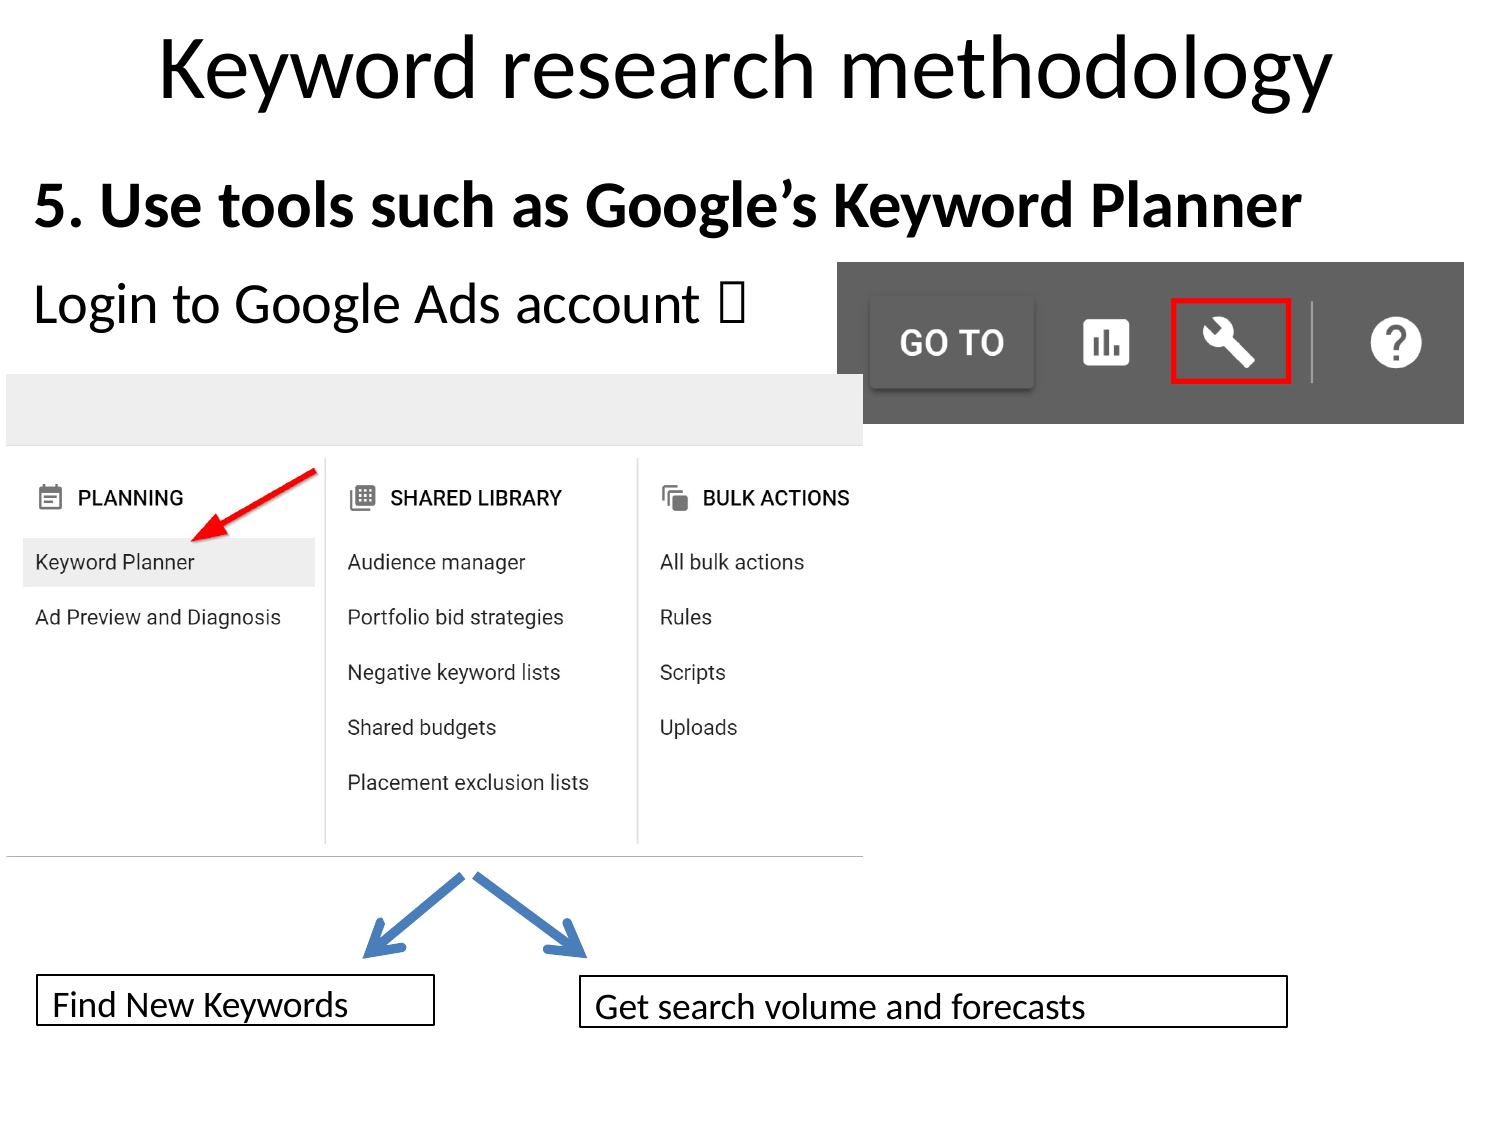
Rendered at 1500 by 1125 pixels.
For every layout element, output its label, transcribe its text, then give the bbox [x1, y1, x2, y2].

text_box [362, 871, 466, 959]
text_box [6, 262, 1464, 858]
text_box Get search volume and forecasts [579, 976, 1288, 1027]
title Keyword research methodology [156, 5, 1344, 196]
text_box Find New Keywords [37, 975, 435, 1026]
text_box 5. Use tools such as Google’s Keyword Planner Login to Google Ads account  [31, 130, 1313, 260]
text_box [472, 871, 588, 959]
